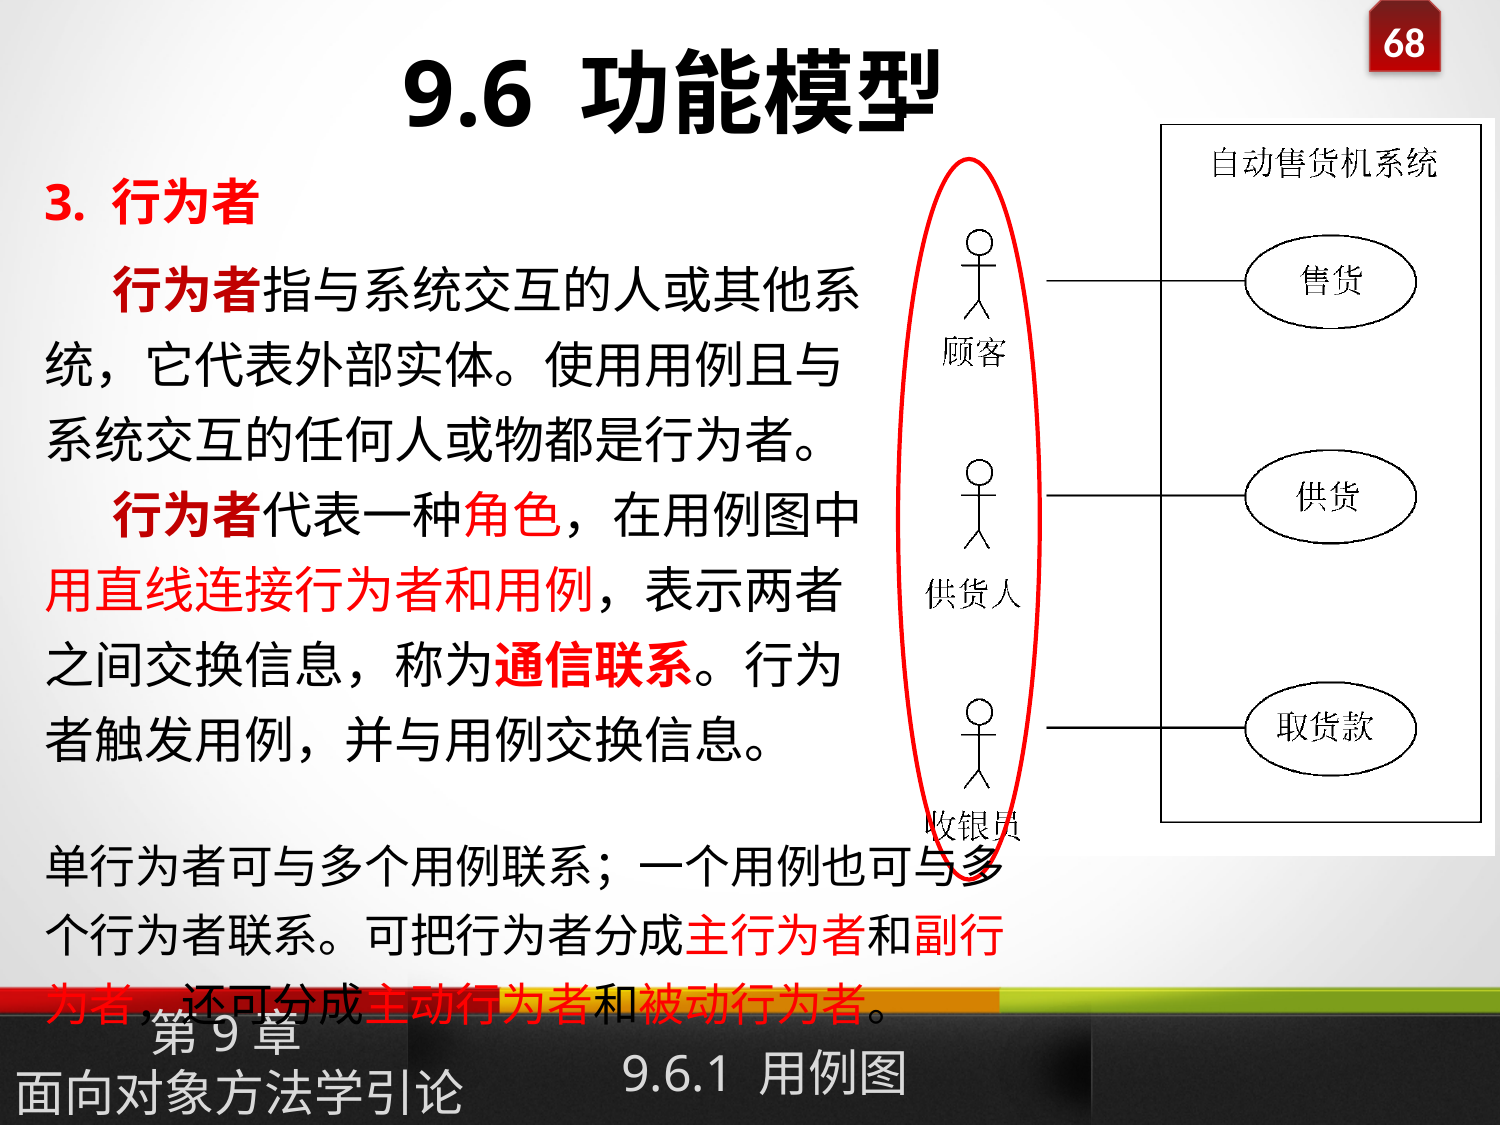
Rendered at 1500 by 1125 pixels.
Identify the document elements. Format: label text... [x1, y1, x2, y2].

text_box 3. 行为者 行为者指与系统交互的人或其他系统，它代表外部实体。使用用例且与系统交互的任何人或物都是行为者。 行为者代表一种角色，在用例图中用直线连接行为者和用例，表示两者之间交换信息，称为通信联系。行为者触发用例，并与用例交换信息。 [29, 160, 892, 776]
text_box [895, 414, 899, 624]
title 9.6 功能模型 [0, 0, 1351, 184]
picture [0, 0, 1500, 1125]
text_box 单行为者可与多个用例联系；一个用例也可与多个行为者联系。可把行为者分成主行为者和副行为者，还可分成主动行为者和被动行为者。 [29, 816, 1034, 1038]
text_box 9.6.1 用例图 [458, 1032, 1073, 1111]
